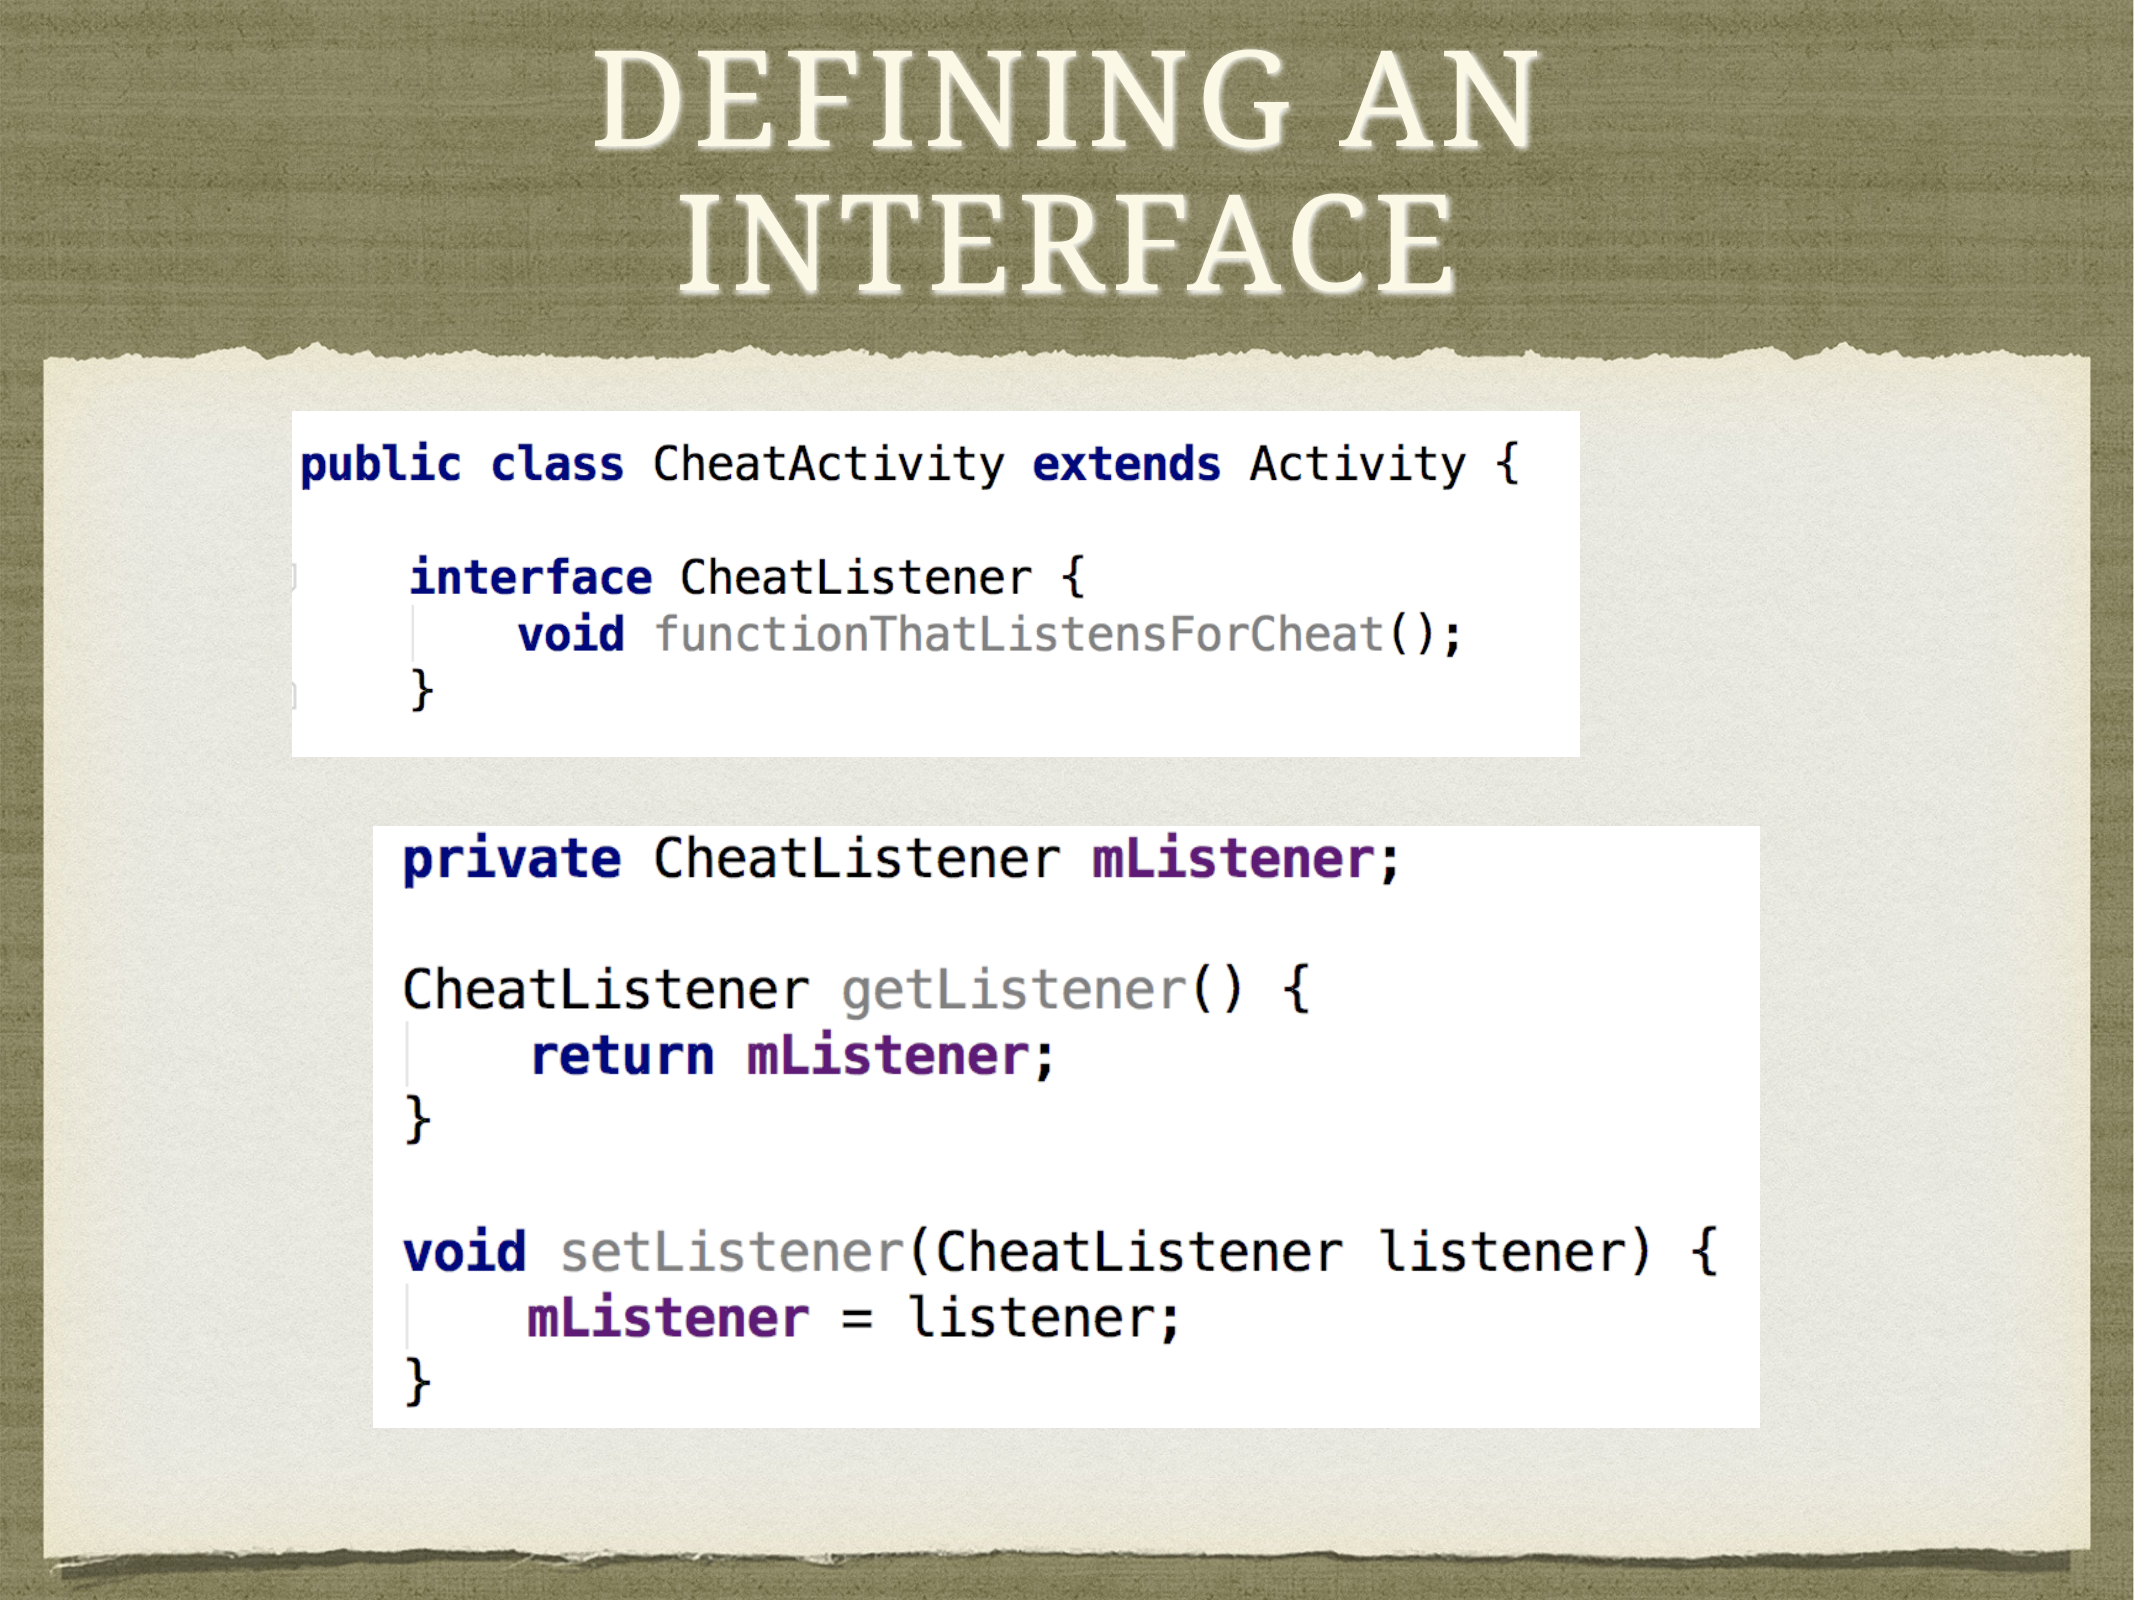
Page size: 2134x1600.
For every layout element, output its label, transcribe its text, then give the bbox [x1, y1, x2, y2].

picture [0, 0, 2134, 1600]
title Defining AN Interface [134, 7, 1999, 343]
